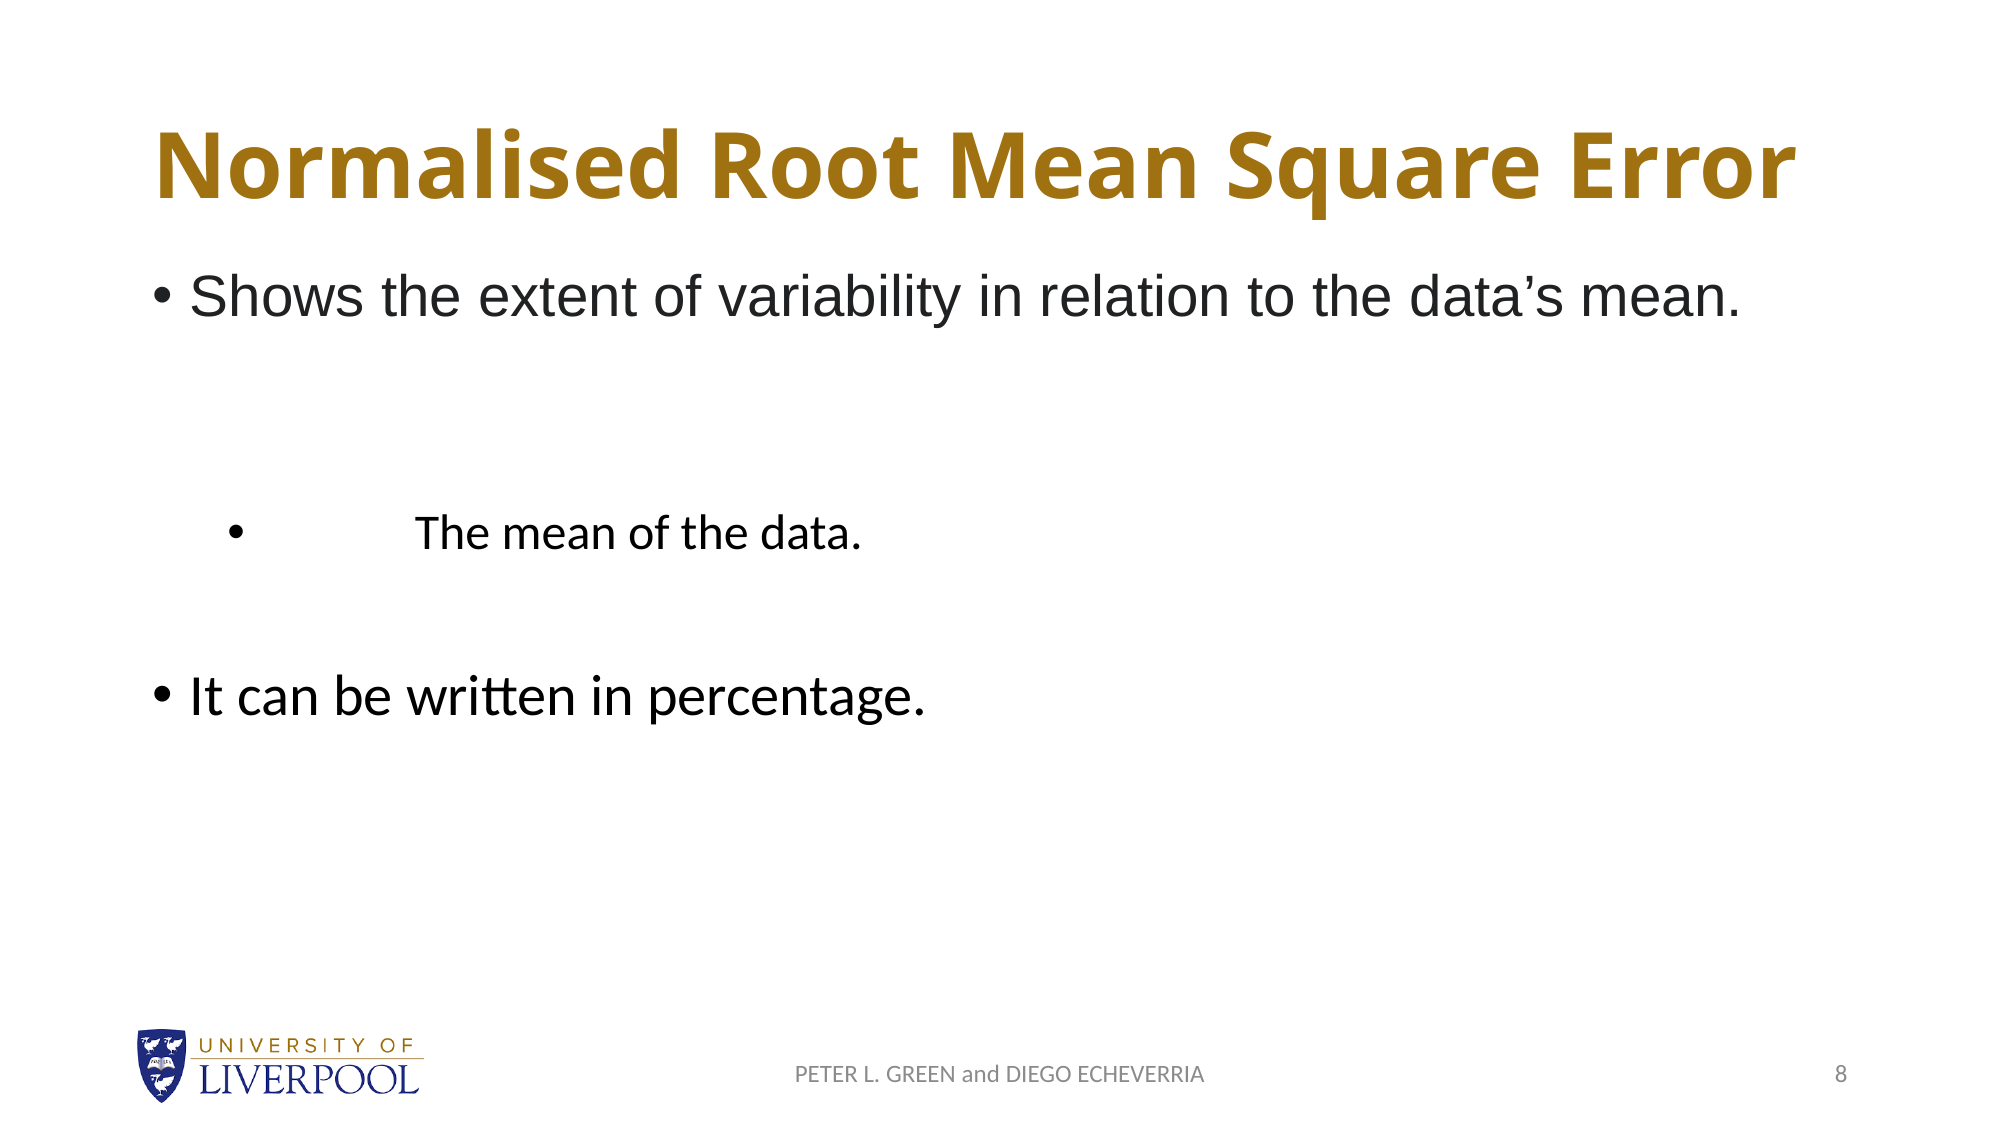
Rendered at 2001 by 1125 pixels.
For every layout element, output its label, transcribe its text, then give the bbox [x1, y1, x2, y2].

picture [137, 1029, 424, 1103]
footer PETER L. GREEN and DIEGO ECHEVERRIA [662, 1042, 1338, 1103]
title Normalised Root Mean Square Error [137, 59, 1863, 278]
slide_number 8 [1412, 1042, 1863, 1103]
